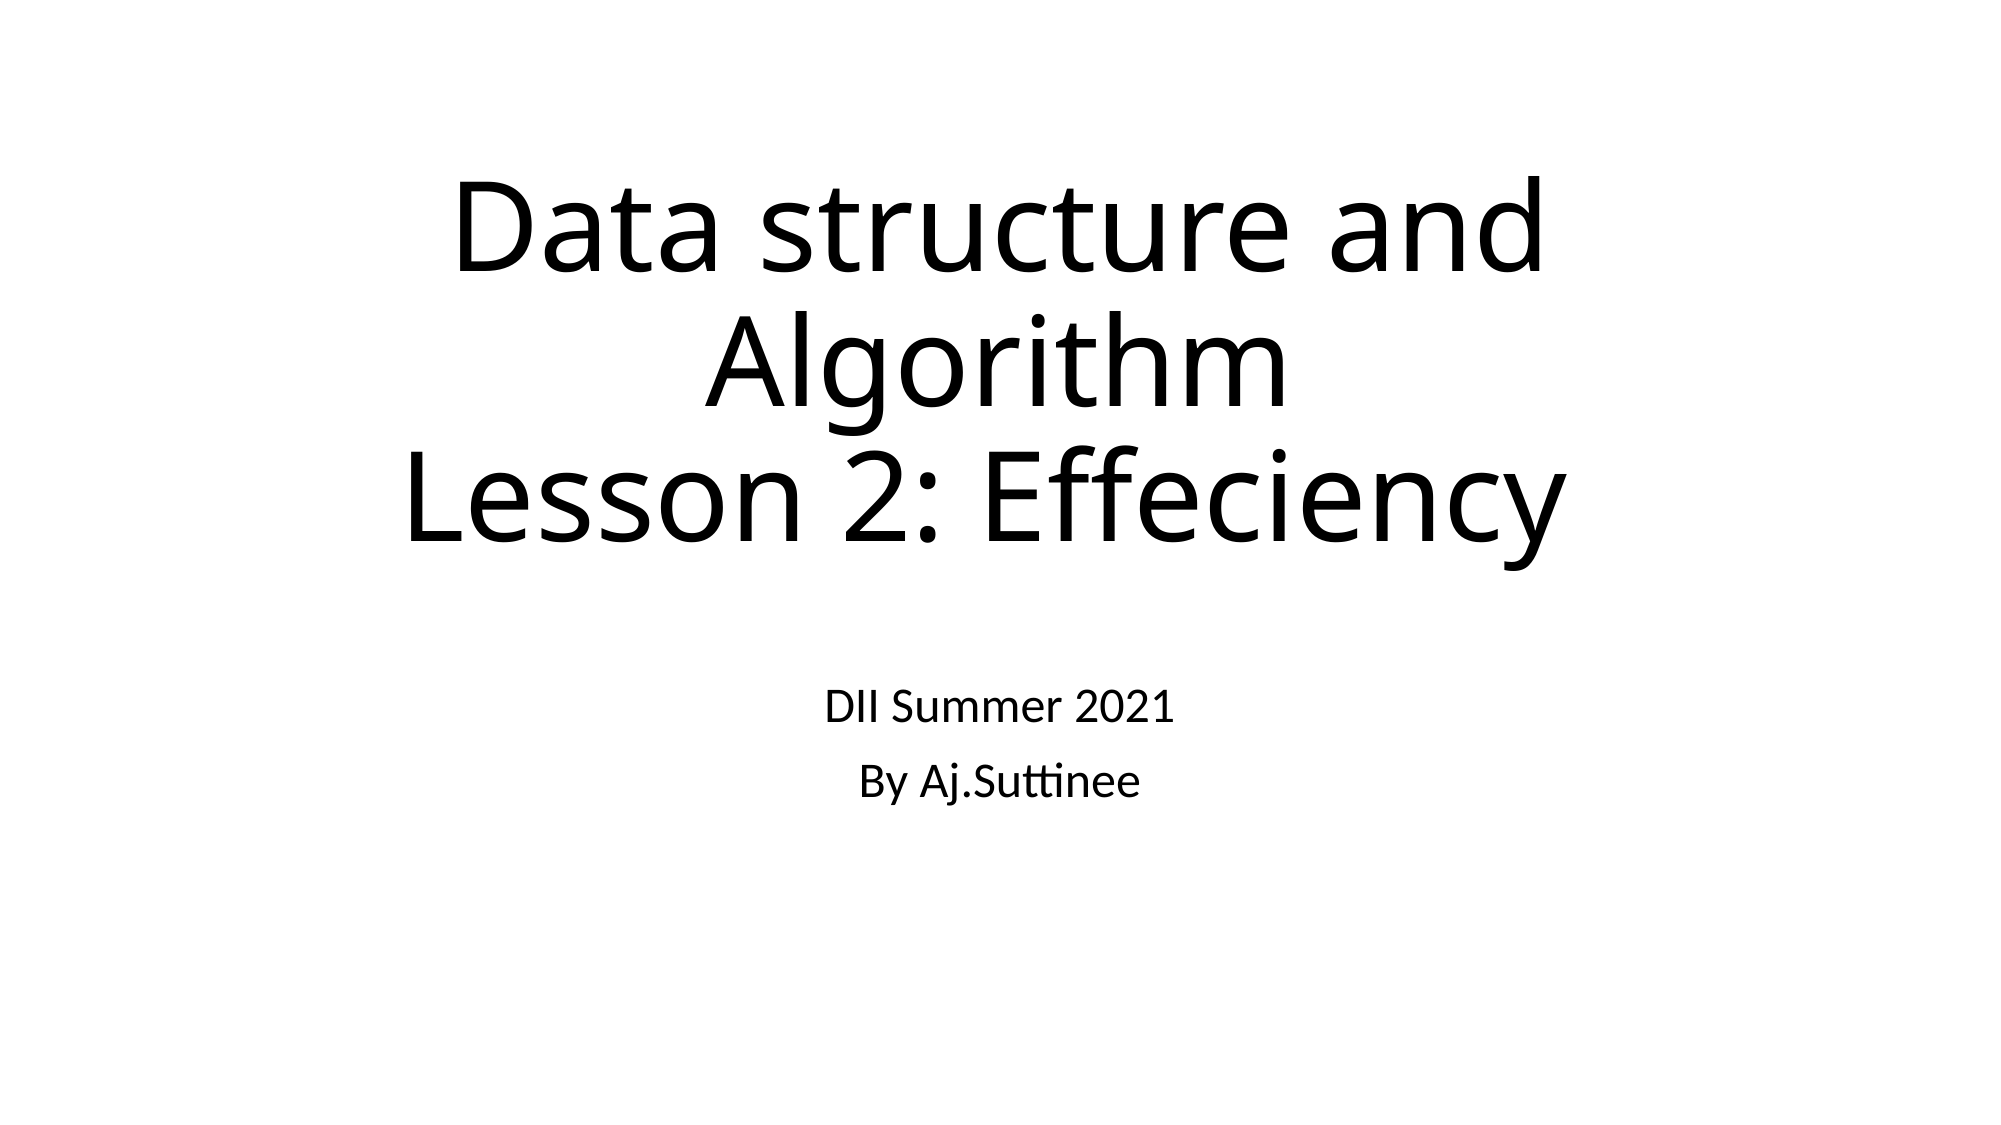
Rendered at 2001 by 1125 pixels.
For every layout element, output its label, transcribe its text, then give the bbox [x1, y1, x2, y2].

subtitle DII Summer 2021 By Aj.Suttinee [249, 590, 1750, 863]
title Data structure and Algorithm Lesson 2: Effeciency [249, 184, 1750, 576]
